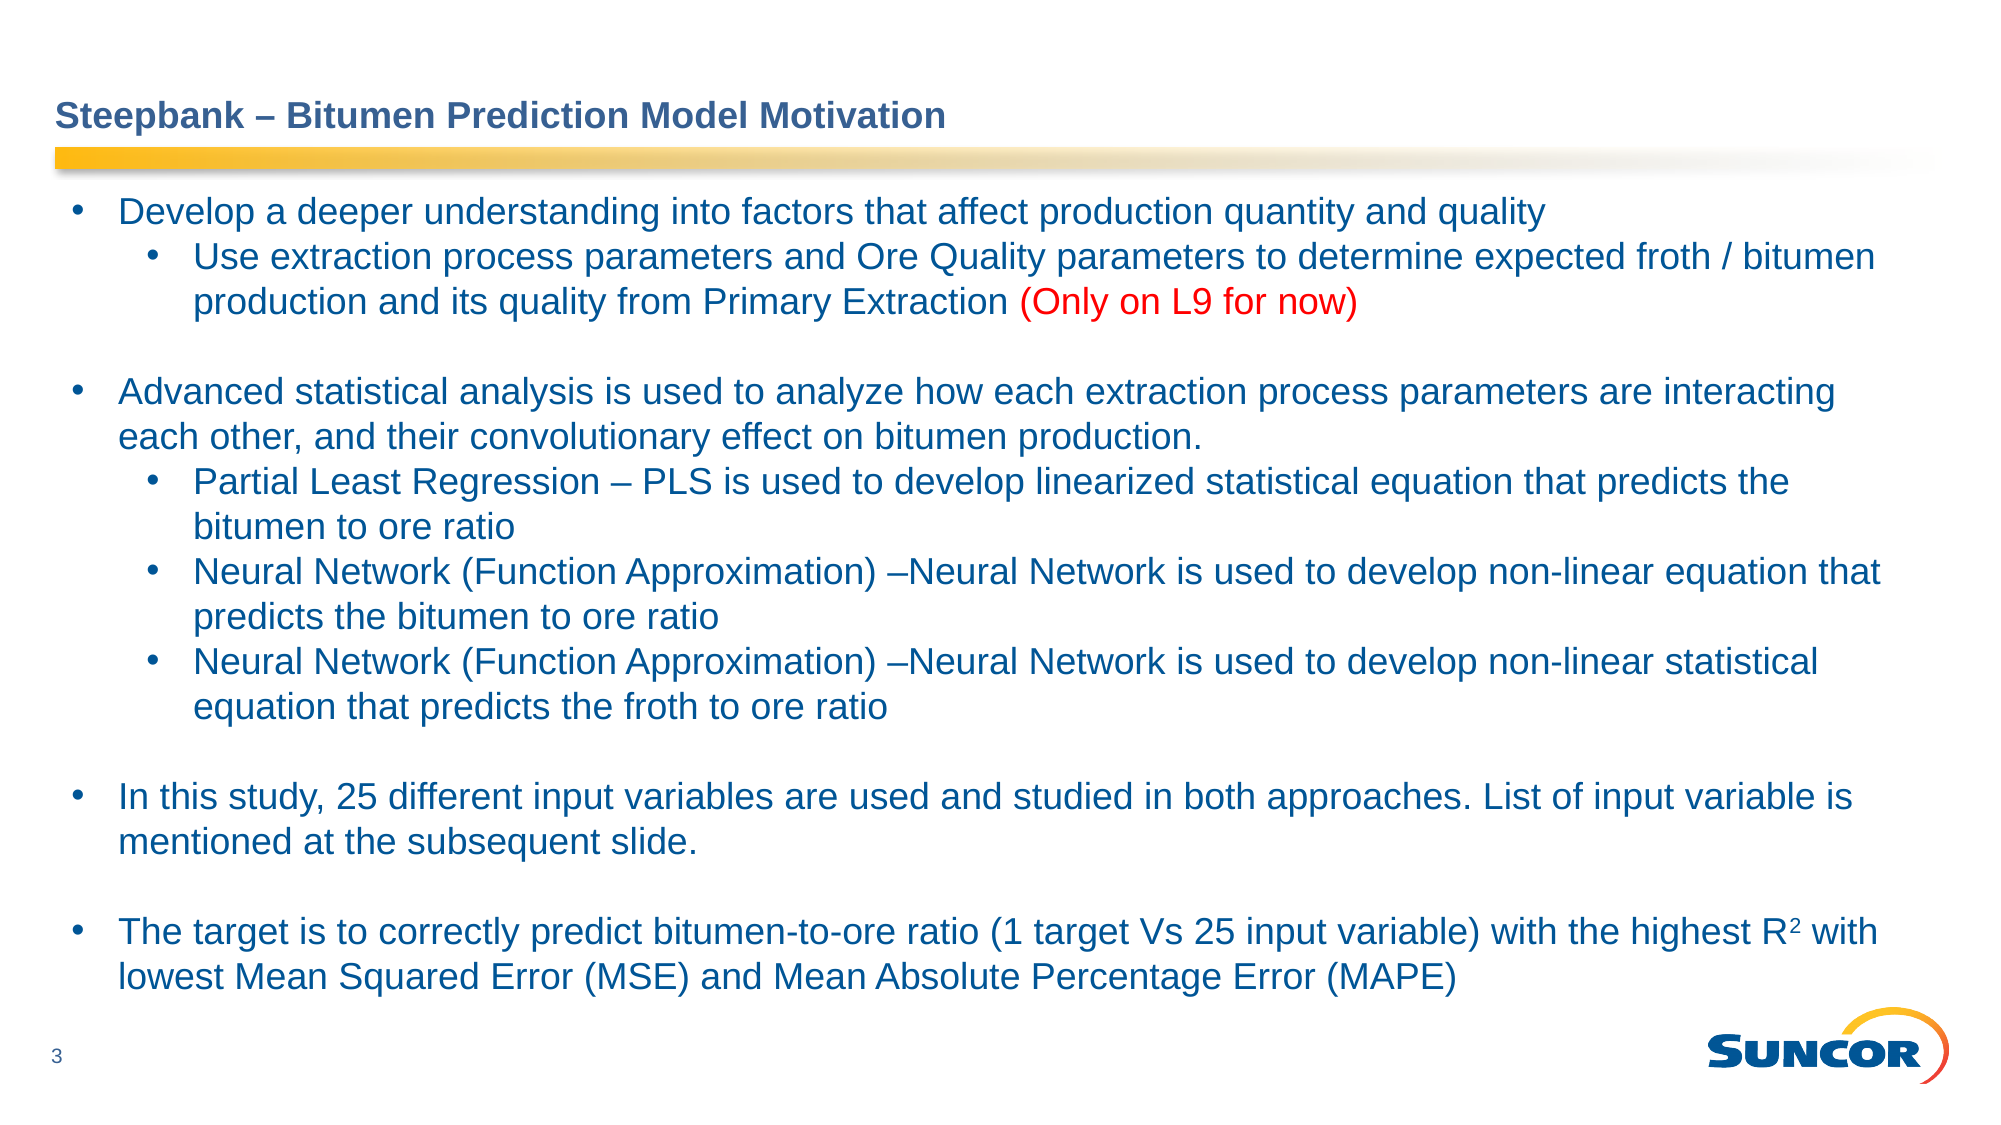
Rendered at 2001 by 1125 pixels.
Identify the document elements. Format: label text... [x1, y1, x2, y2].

title Steepbank – Bitumen Prediction Model Motivation [39, 83, 1840, 144]
slide_number 3 [36, 1025, 177, 1086]
picture [1708, 1007, 1949, 1084]
text_box Develop a deeper understanding into factors that affect production quantity and quality Use extraction process parameters and Ore Quality parameters to determine expected froth / bitumen production and its quality from Primary Extraction (Only on L9 for now) Advanced statistical analysis is used to analyze how each extraction process parameters are interacting each other, and their convolutionary effect on bitumen production. Partial Least Regression – PLS is used to develop linearized statistical equation that predicts the bitumen to ore ratio Neural Network (Function Approximation) –Neural Network is used to develop non-linear equation that predicts the bitumen to ore ratio Neural Network (Function Approximation) –Neural Network is used to develop non-linear statistical equation that predicts the froth to ore ratio In this study, 25 different input variables are used and studied in both approaches. List of input variable is mentioned at the subsequent slide. The target is to correctly predict bitumen-to-ore ratio (1 target Vs 25 input variable) with the highest R2 with lowest Mean Squared Error (MSE) and Mean Absolute Percentage Error (MAPE) [56, 179, 1932, 1005]
